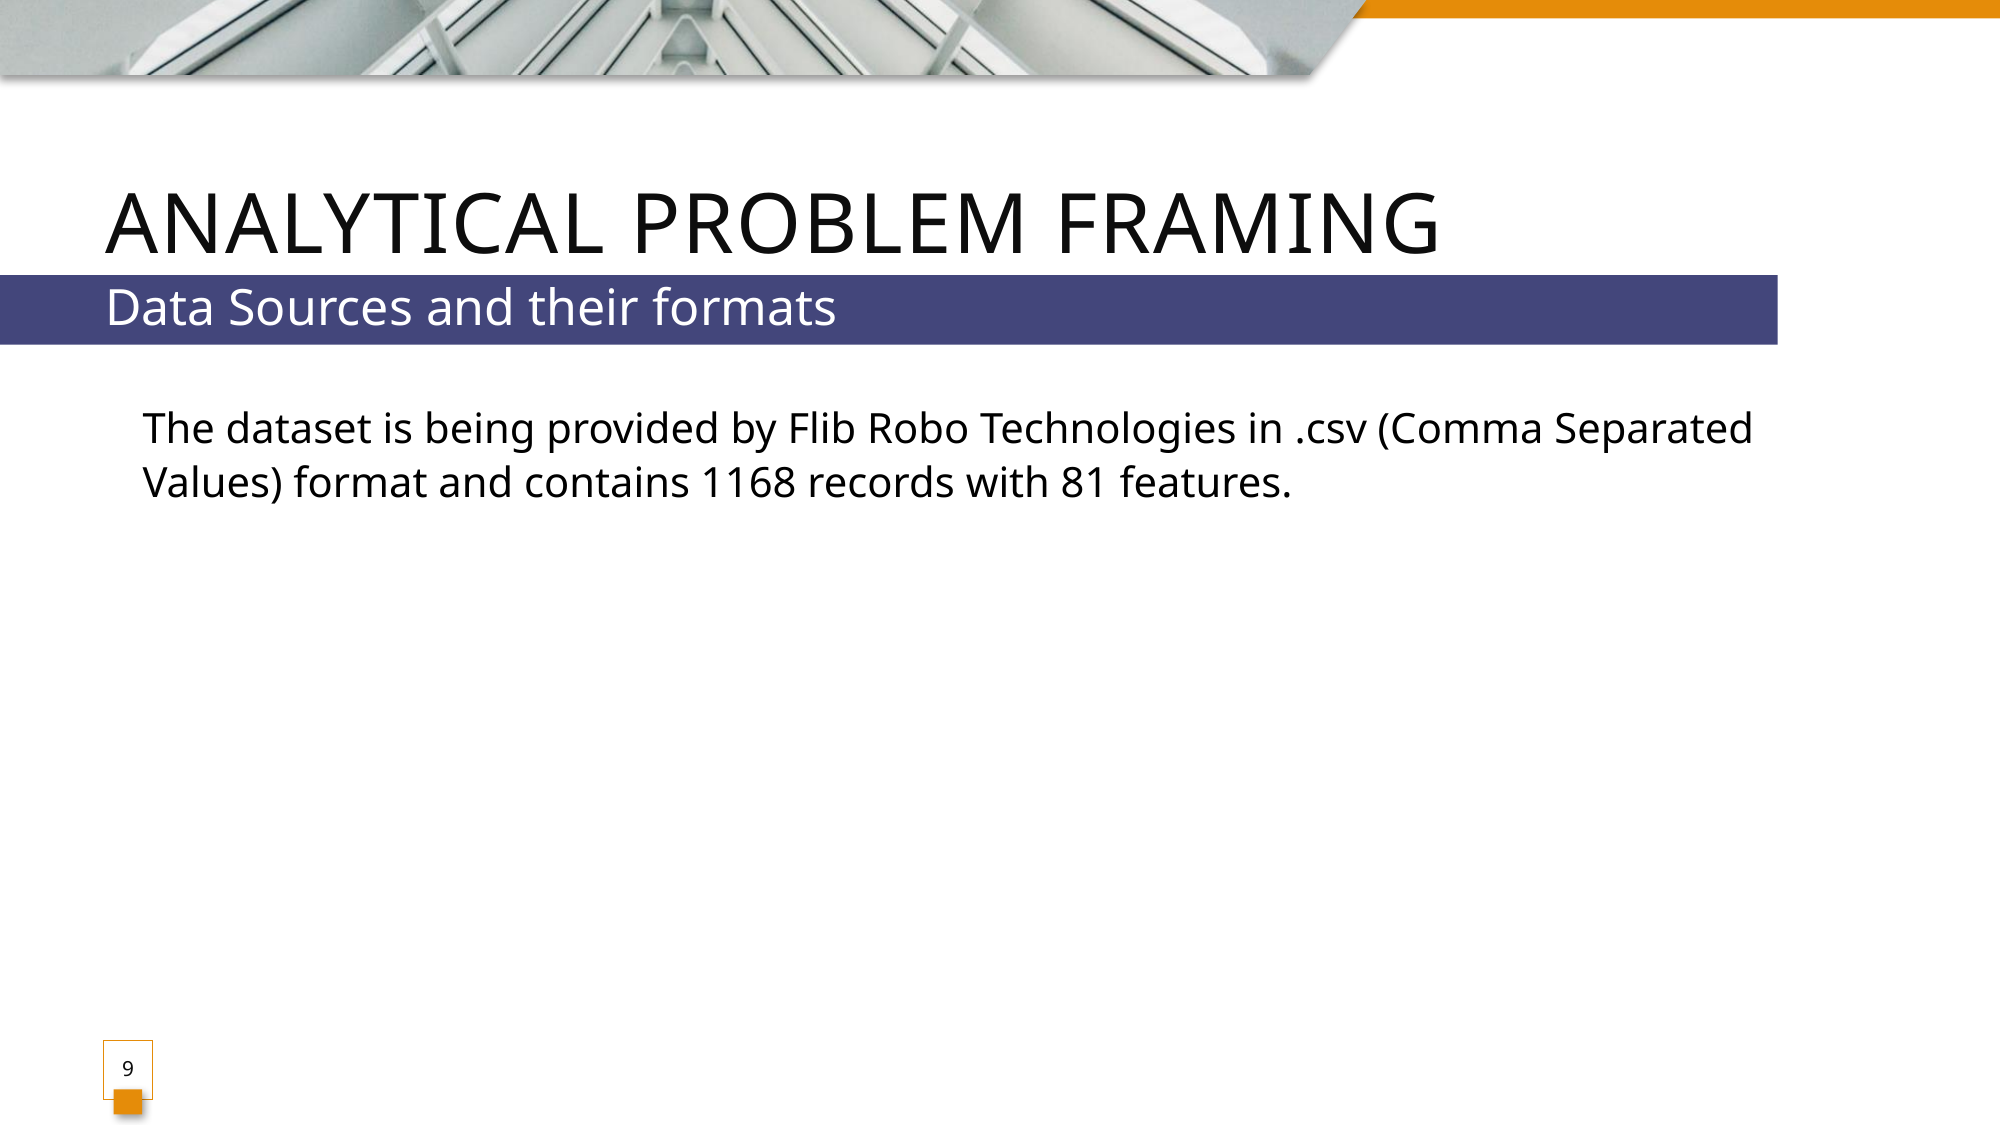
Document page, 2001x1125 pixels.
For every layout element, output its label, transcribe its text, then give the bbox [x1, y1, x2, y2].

text_box [113, 1089, 143, 1115]
list Data Sources and their formats [0, 275, 1778, 345]
title Analytical Problem Framing [90, 162, 1863, 279]
picture [0, 0, 1367, 76]
list The dataset is being provided by Flib Robo Technologies in .csv (Comma Separated Values) format and contains 1168 records with 81 features. [90, 391, 1778, 1038]
slide_number 9 [103, 1040, 153, 1100]
